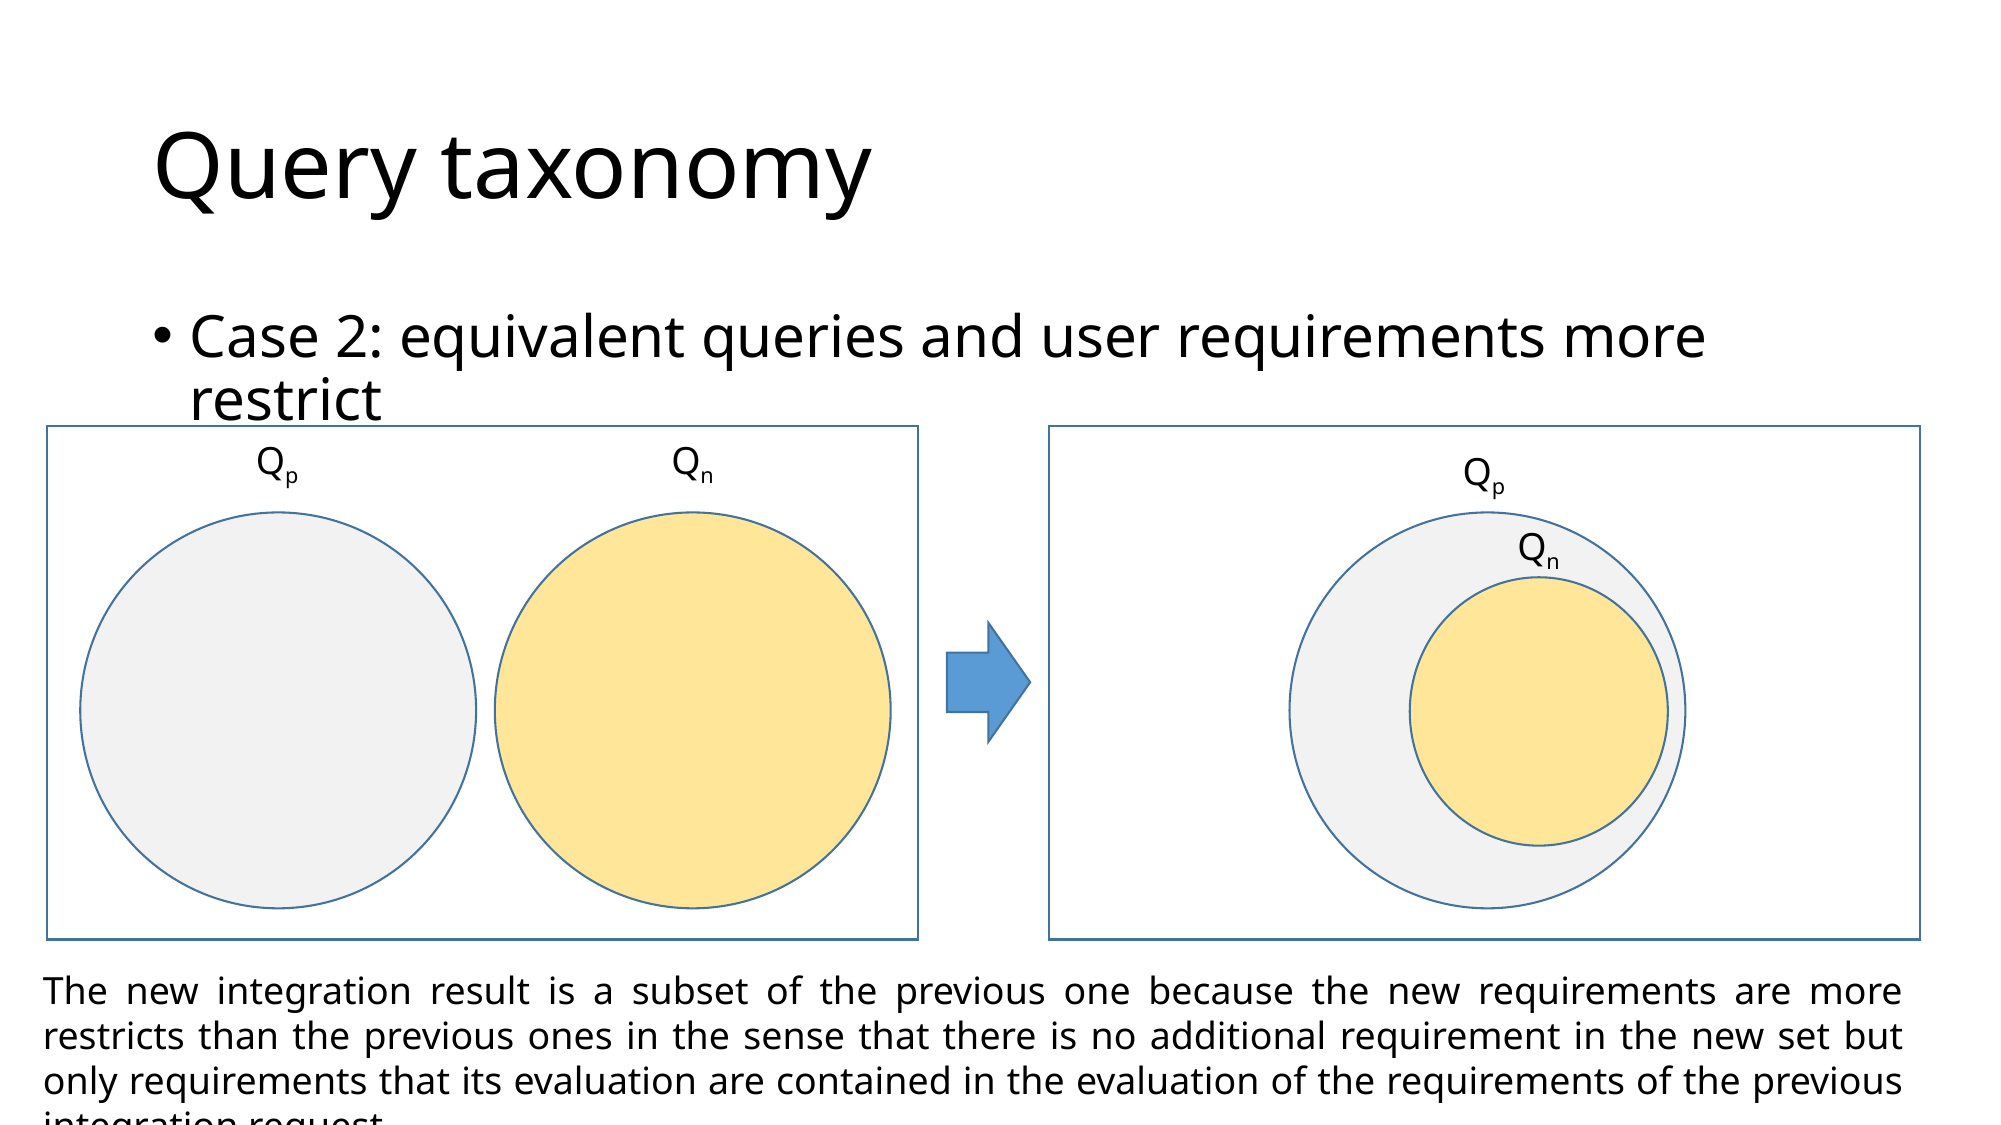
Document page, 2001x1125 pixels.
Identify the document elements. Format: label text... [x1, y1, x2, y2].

list Case 2: equivalent queries and user requirements more restrict [137, 299, 1863, 959]
text_box Qn [1502, 515, 1576, 582]
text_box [46, 425, 918, 940]
text_box [1048, 425, 1921, 941]
text_box The new integration result is a subset of the previous one because the new requirements are more restricts than the previous ones in the sense that there is no additional requirement in the new set but only requirements that its evaluation are contained in the evaluation of the requirements of the previous integration request. [28, 959, 1920, 1125]
text_box [945, 619, 1032, 745]
title Query taxonomy [137, 59, 1863, 278]
text_box Qp [1447, 440, 1521, 506]
